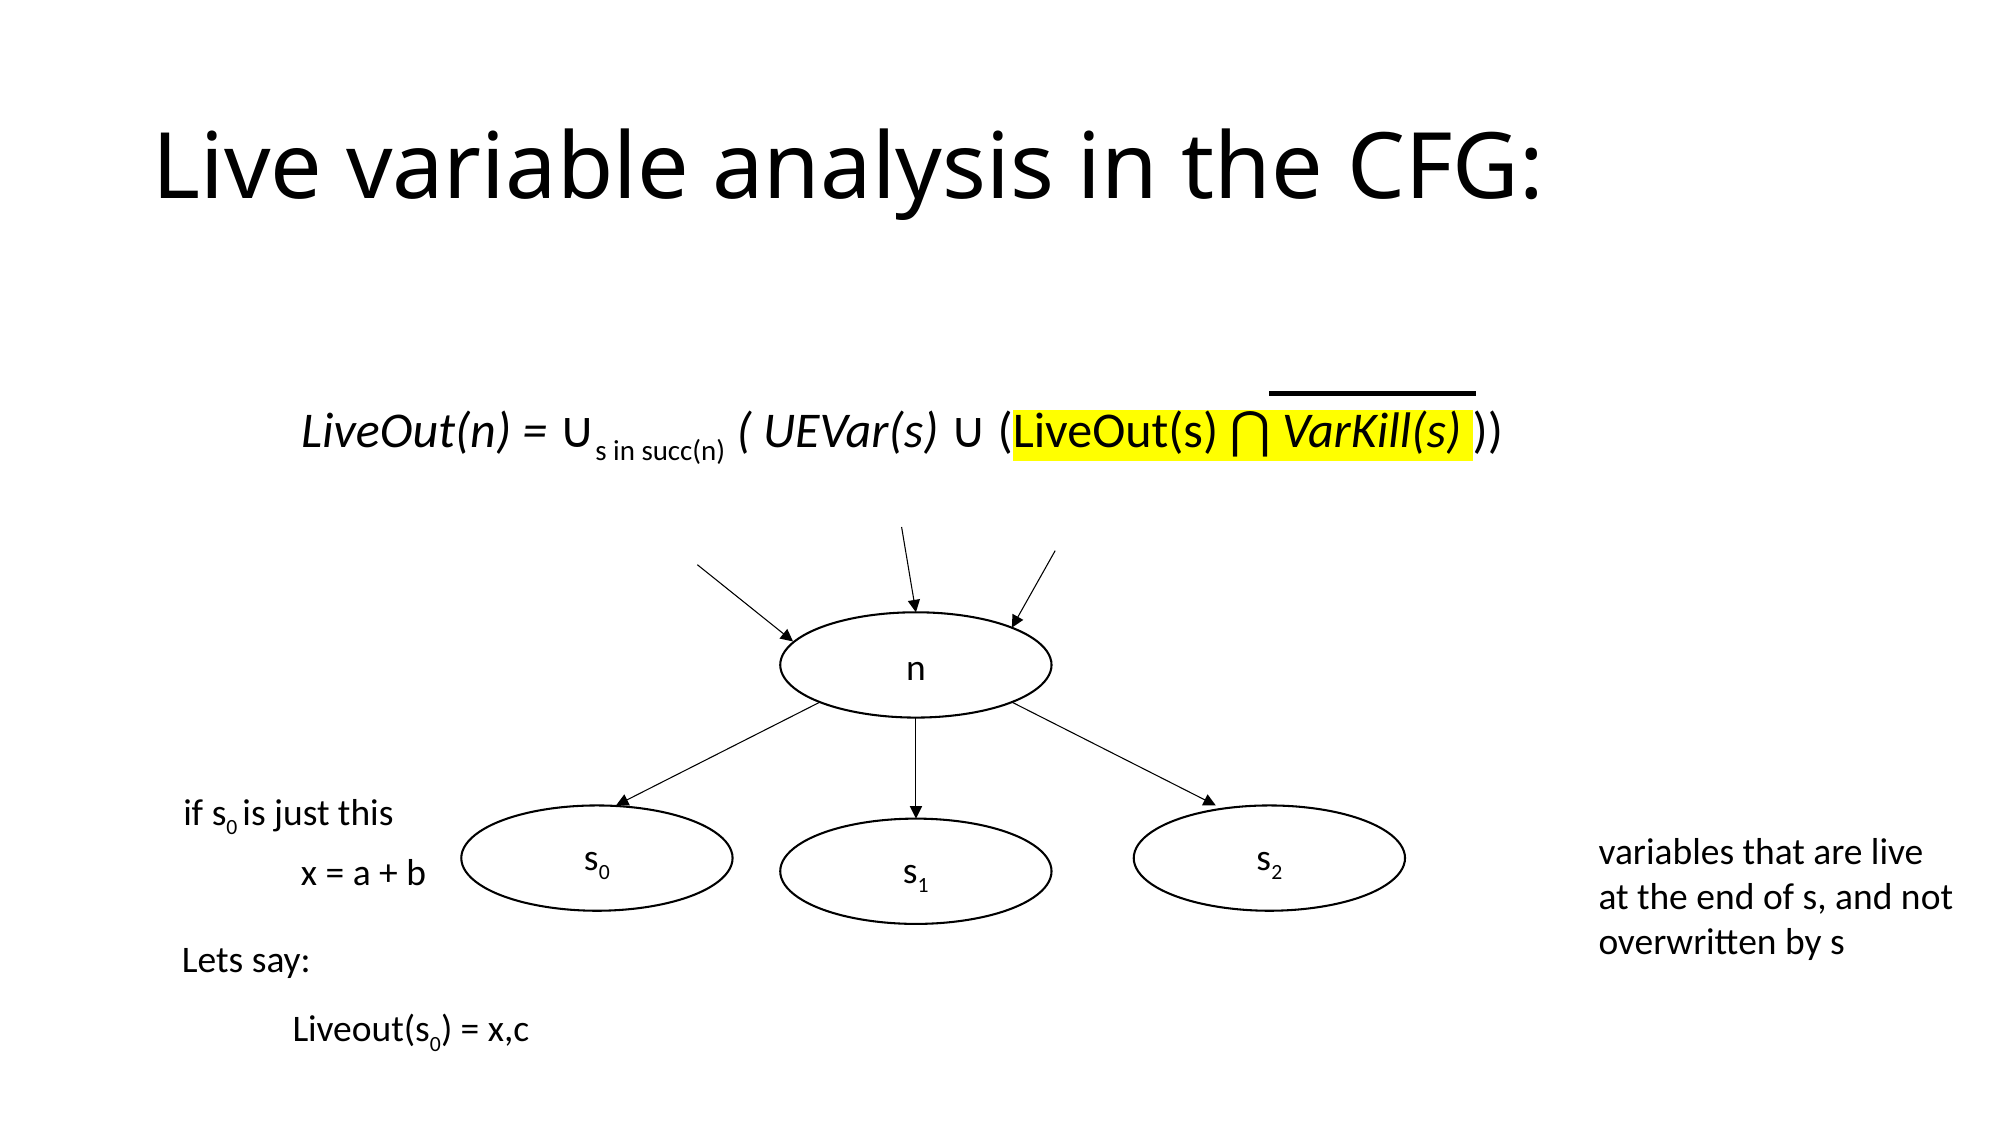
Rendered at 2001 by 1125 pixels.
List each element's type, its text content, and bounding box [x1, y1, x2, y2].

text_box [1011, 550, 1056, 628]
text_box n [779, 611, 1053, 719]
text_box variables that are live at the end of s, and not overwritten by s [1583, 820, 1969, 970]
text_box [901, 527, 916, 613]
text_box s0 [460, 804, 734, 912]
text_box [615, 702, 820, 806]
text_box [697, 564, 794, 642]
text_box if s0 is just this [168, 780, 409, 847]
text_box Lets say: [167, 927, 326, 987]
text_box Liveout(s0) = x,c [277, 997, 672, 1063]
text_box LiveOut(n) = ∪s in succ(n) ( UEVar(s) ∪ (LiveOut(s) ⋂ VarKill(s) )) [286, 390, 1552, 474]
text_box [1011, 702, 1216, 806]
text_box s1 [779, 817, 1053, 925]
title Live variable analysis in the CFG: [137, 59, 1863, 278]
text_box x = a + b [286, 840, 442, 901]
text_box s2 [1132, 804, 1407, 912]
